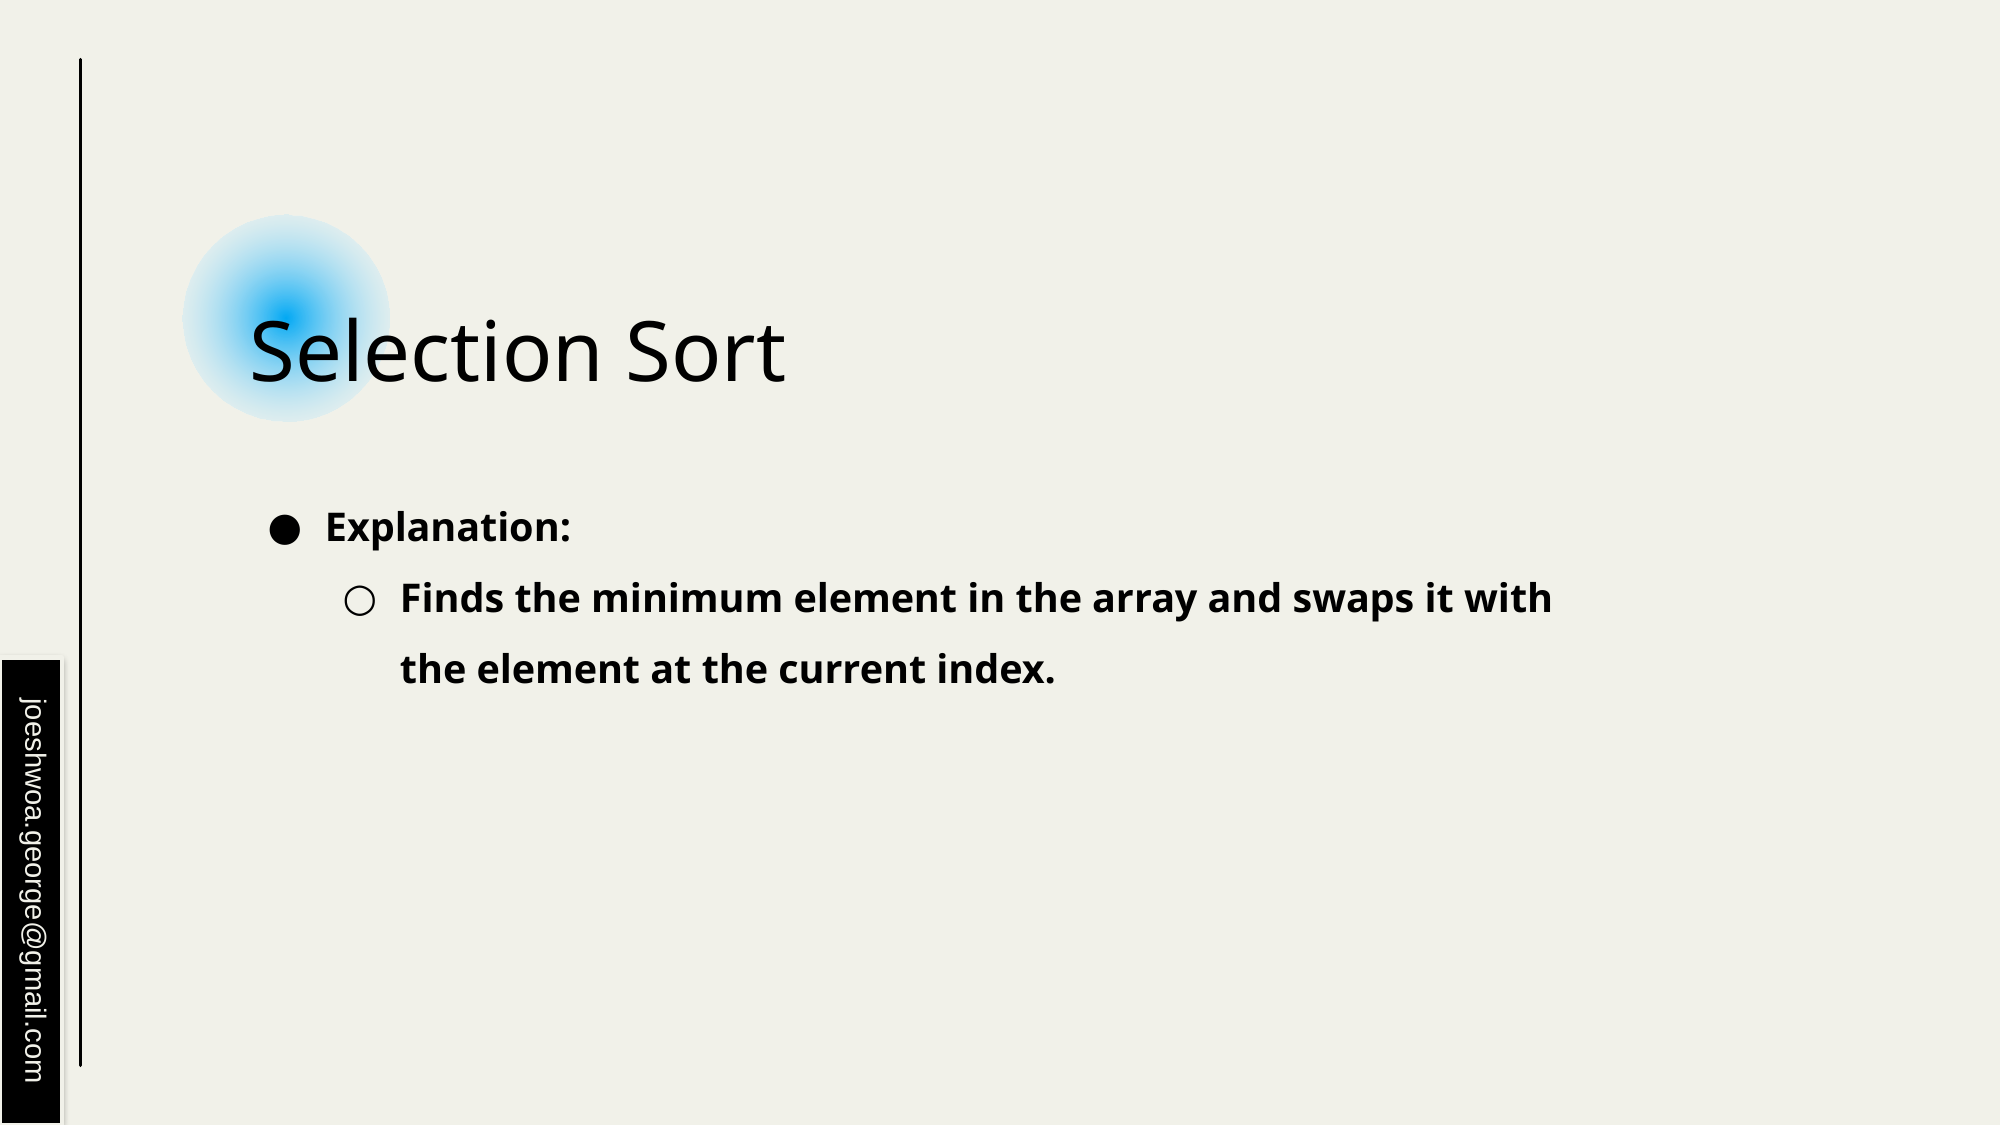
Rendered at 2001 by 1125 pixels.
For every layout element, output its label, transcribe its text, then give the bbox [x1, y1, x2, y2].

list Explanation: Finds the minimum element in the array and swaps it with the element at the current index. [229, 457, 1589, 867]
text_box [182, 214, 384, 405]
text_box joeshwoa.george@gmail.com [0, 655, 64, 1125]
title Selection Sort [229, 285, 1589, 411]
text_box [240, 411, 332, 422]
